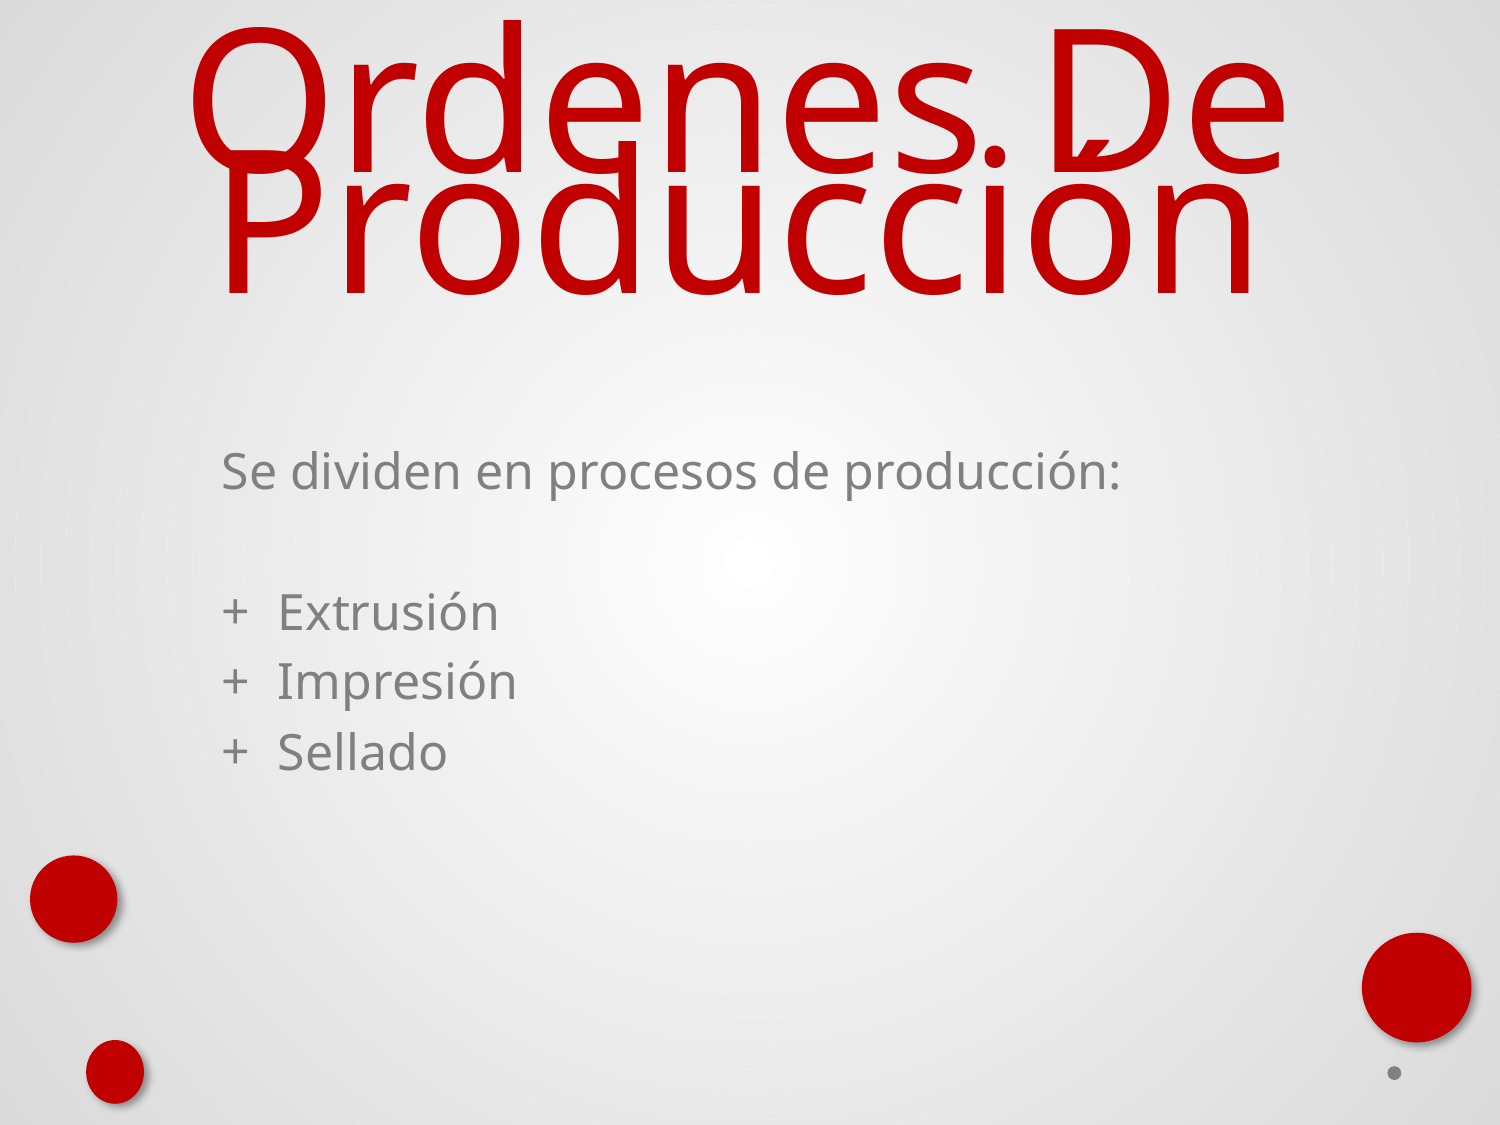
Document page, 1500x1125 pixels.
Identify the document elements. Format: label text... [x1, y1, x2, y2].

text_box [86, 1040, 144, 1104]
title Ordenes De Producción [62, 78, 1413, 341]
text_box [30, 855, 118, 943]
list Se dividen en procesos de producción: Extrusión Impresión Sellado [206, 432, 1500, 894]
text_box [1361, 932, 1472, 1043]
